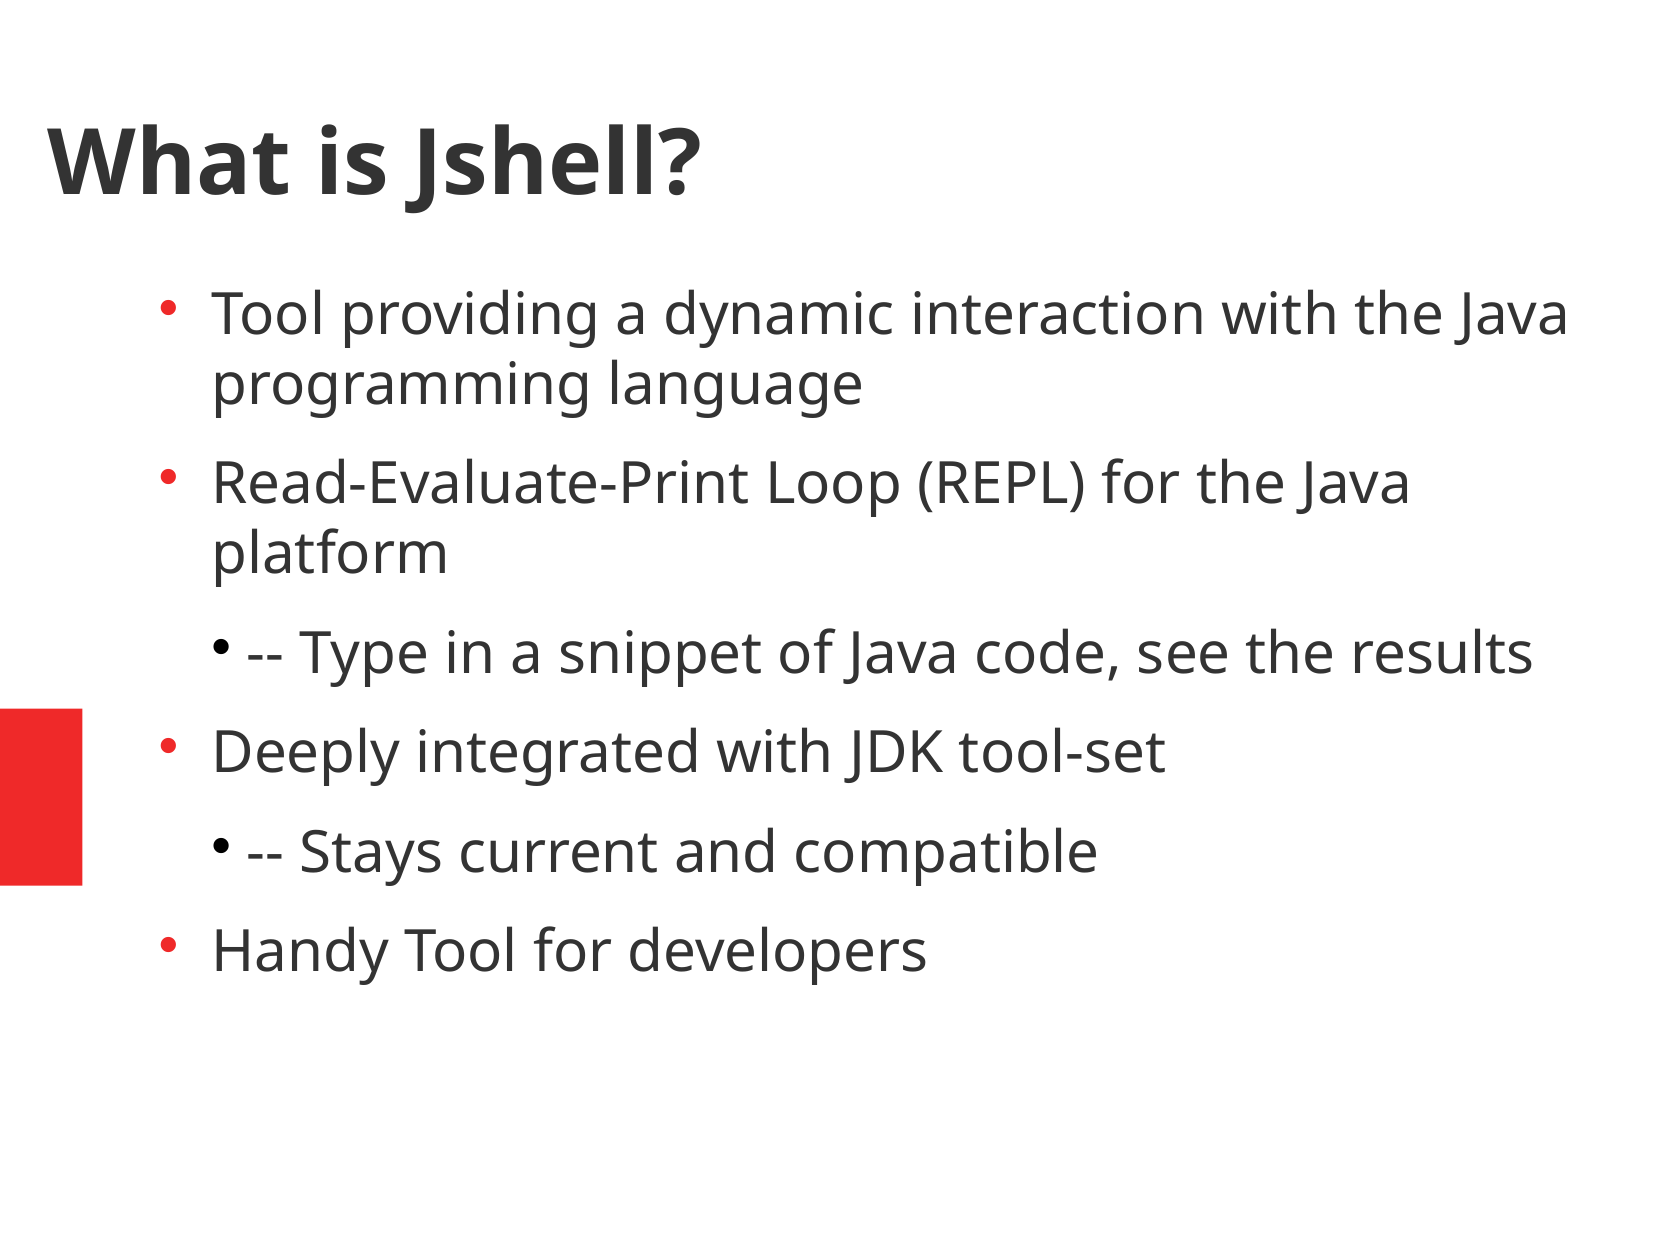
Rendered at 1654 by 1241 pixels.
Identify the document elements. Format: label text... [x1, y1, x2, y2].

text_box Tool providing a dynamic interaction with the Java programming language Read-Evaluate-Print Loop (REPL) for the Java platform -- Type in a snippet of Java code, see the results Deeply integrated with JDK tool-set -- Stays current and compatible Handy Tool for developers [125, 268, 1654, 1183]
text_box What is Jshell? [32, 55, 1447, 221]
